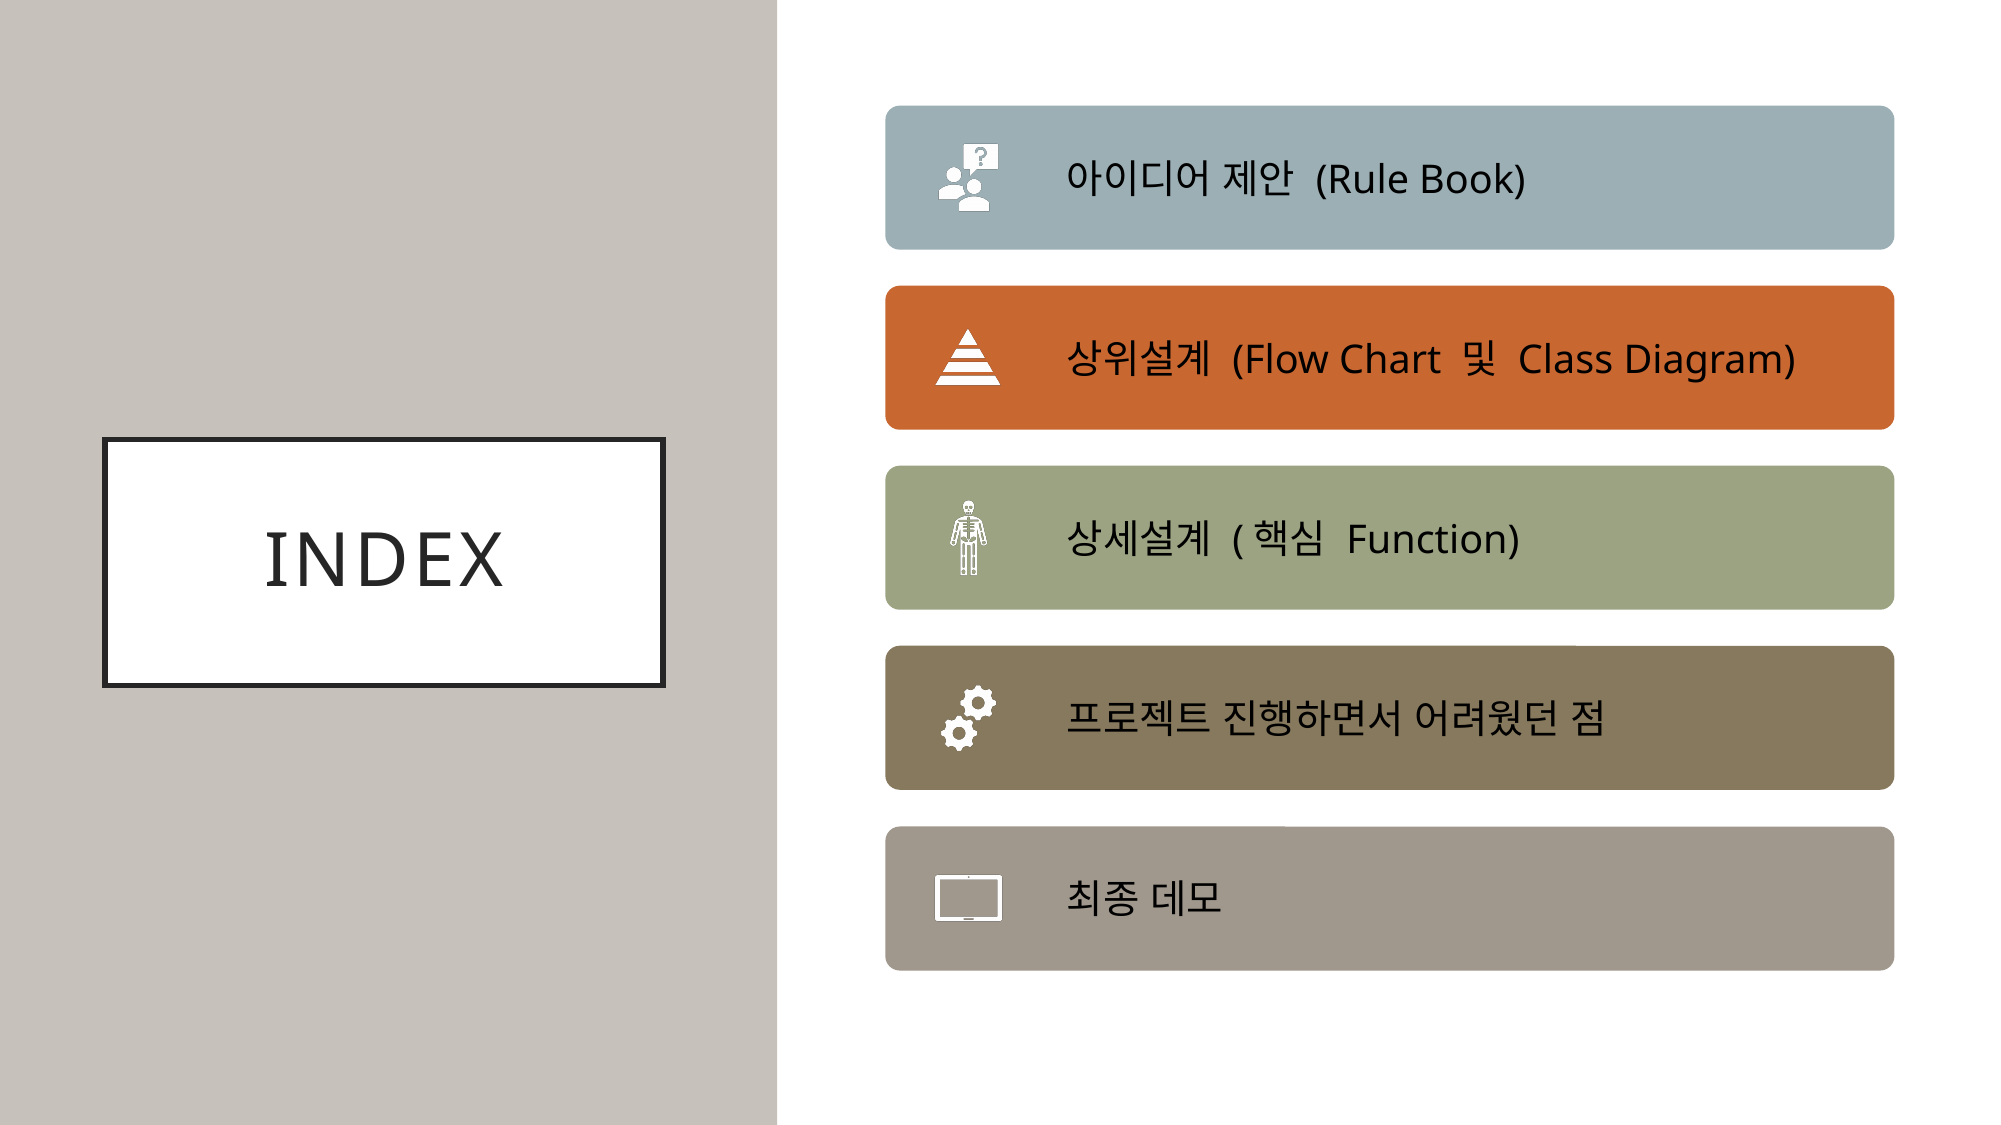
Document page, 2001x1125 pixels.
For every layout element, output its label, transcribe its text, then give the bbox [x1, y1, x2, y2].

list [885, 104, 1895, 971]
text_box [0, 0, 778, 1125]
text_box [779, 0, 2000, 1125]
title Index [102, 437, 666, 688]
